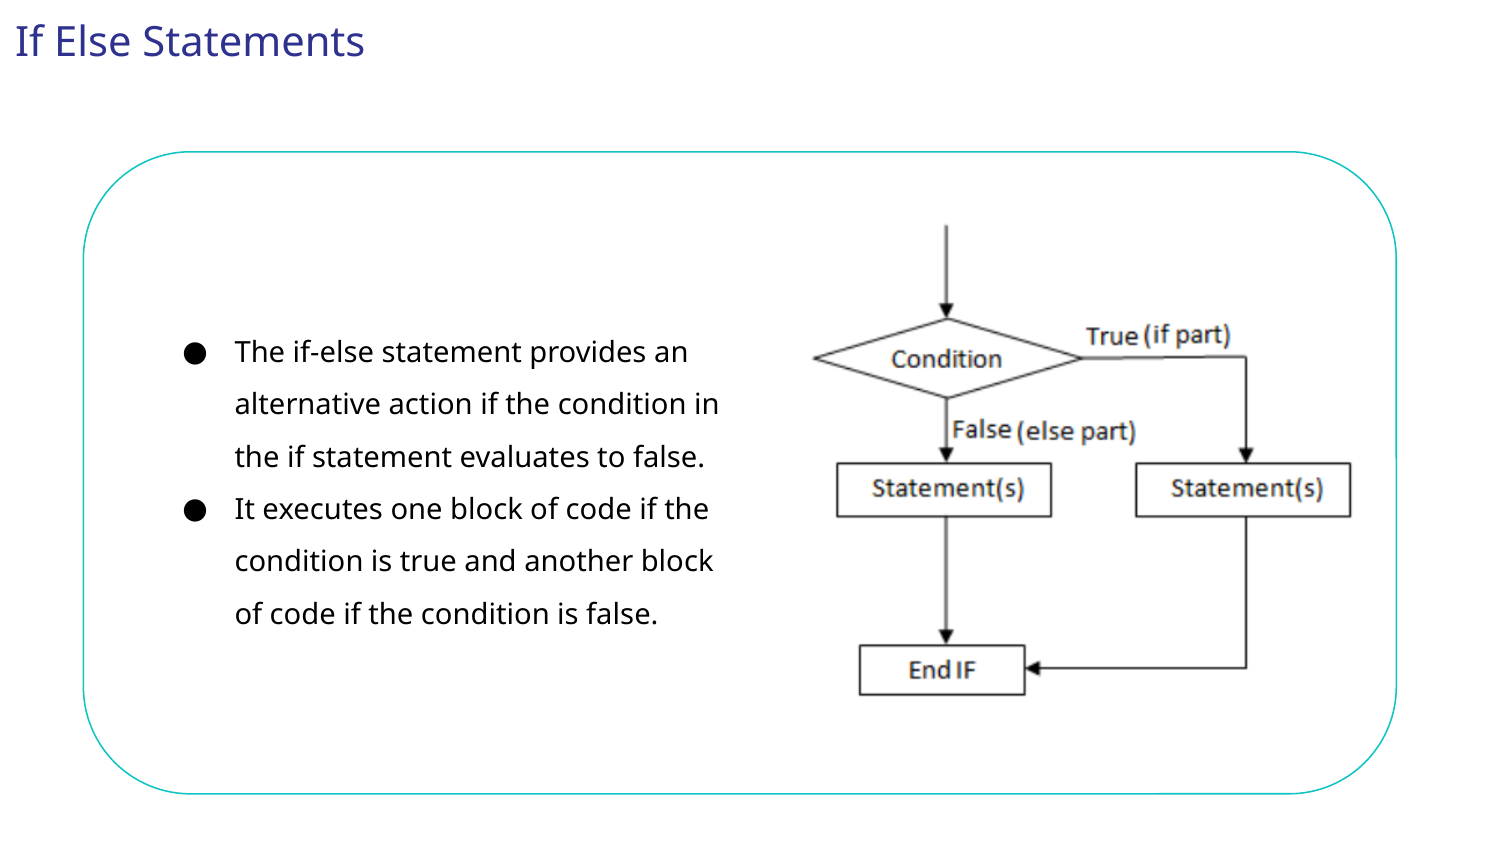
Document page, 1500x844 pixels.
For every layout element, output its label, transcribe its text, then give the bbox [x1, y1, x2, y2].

text_box The if-else statement provides an alternative action if the condition in the if statement evaluates to false. It executes one block of code if the condition is true and another block of code if the condition is false. [83, 151, 1397, 794]
picture [762, 208, 1380, 709]
text_box If Else Statements [0, 0, 931, 76]
